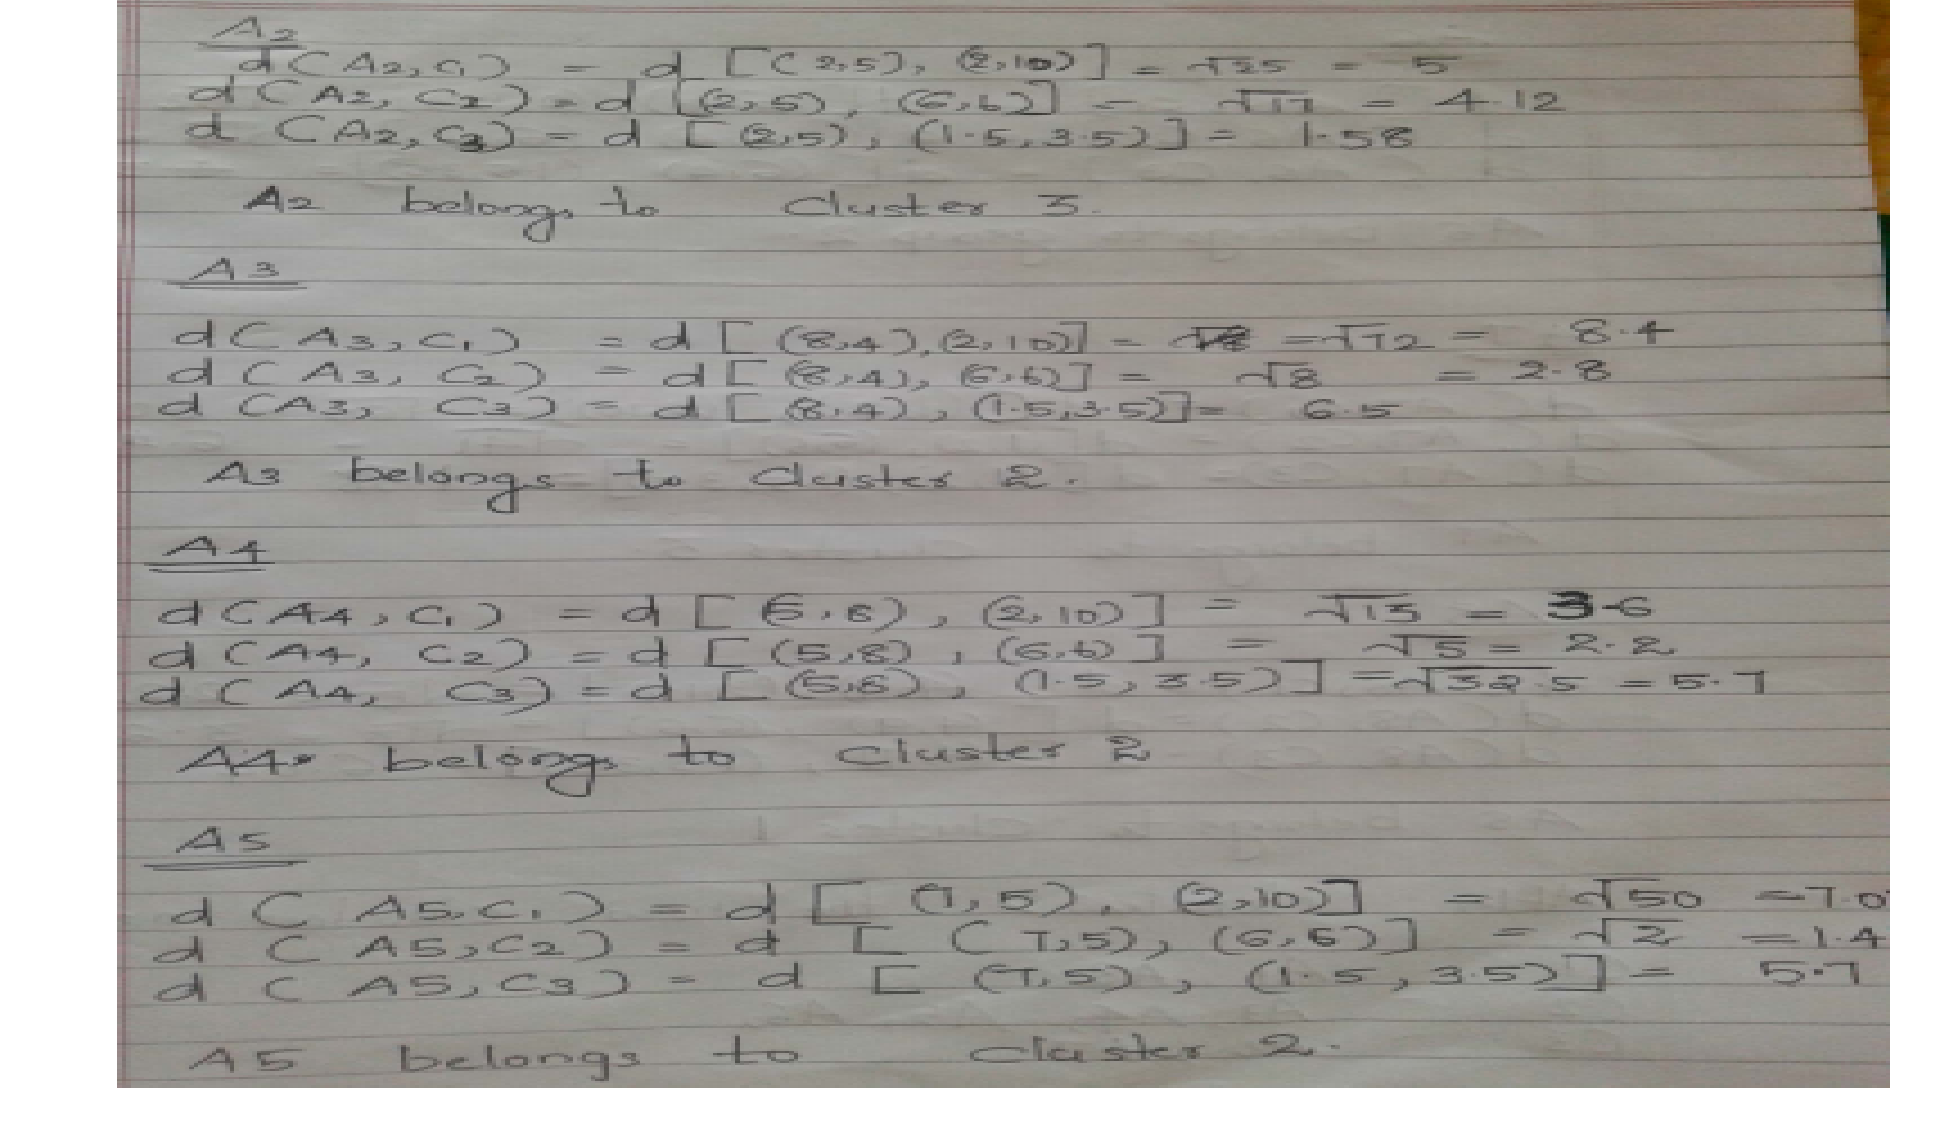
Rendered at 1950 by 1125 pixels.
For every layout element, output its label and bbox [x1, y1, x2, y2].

picture [113, 0, 1901, 1088]
